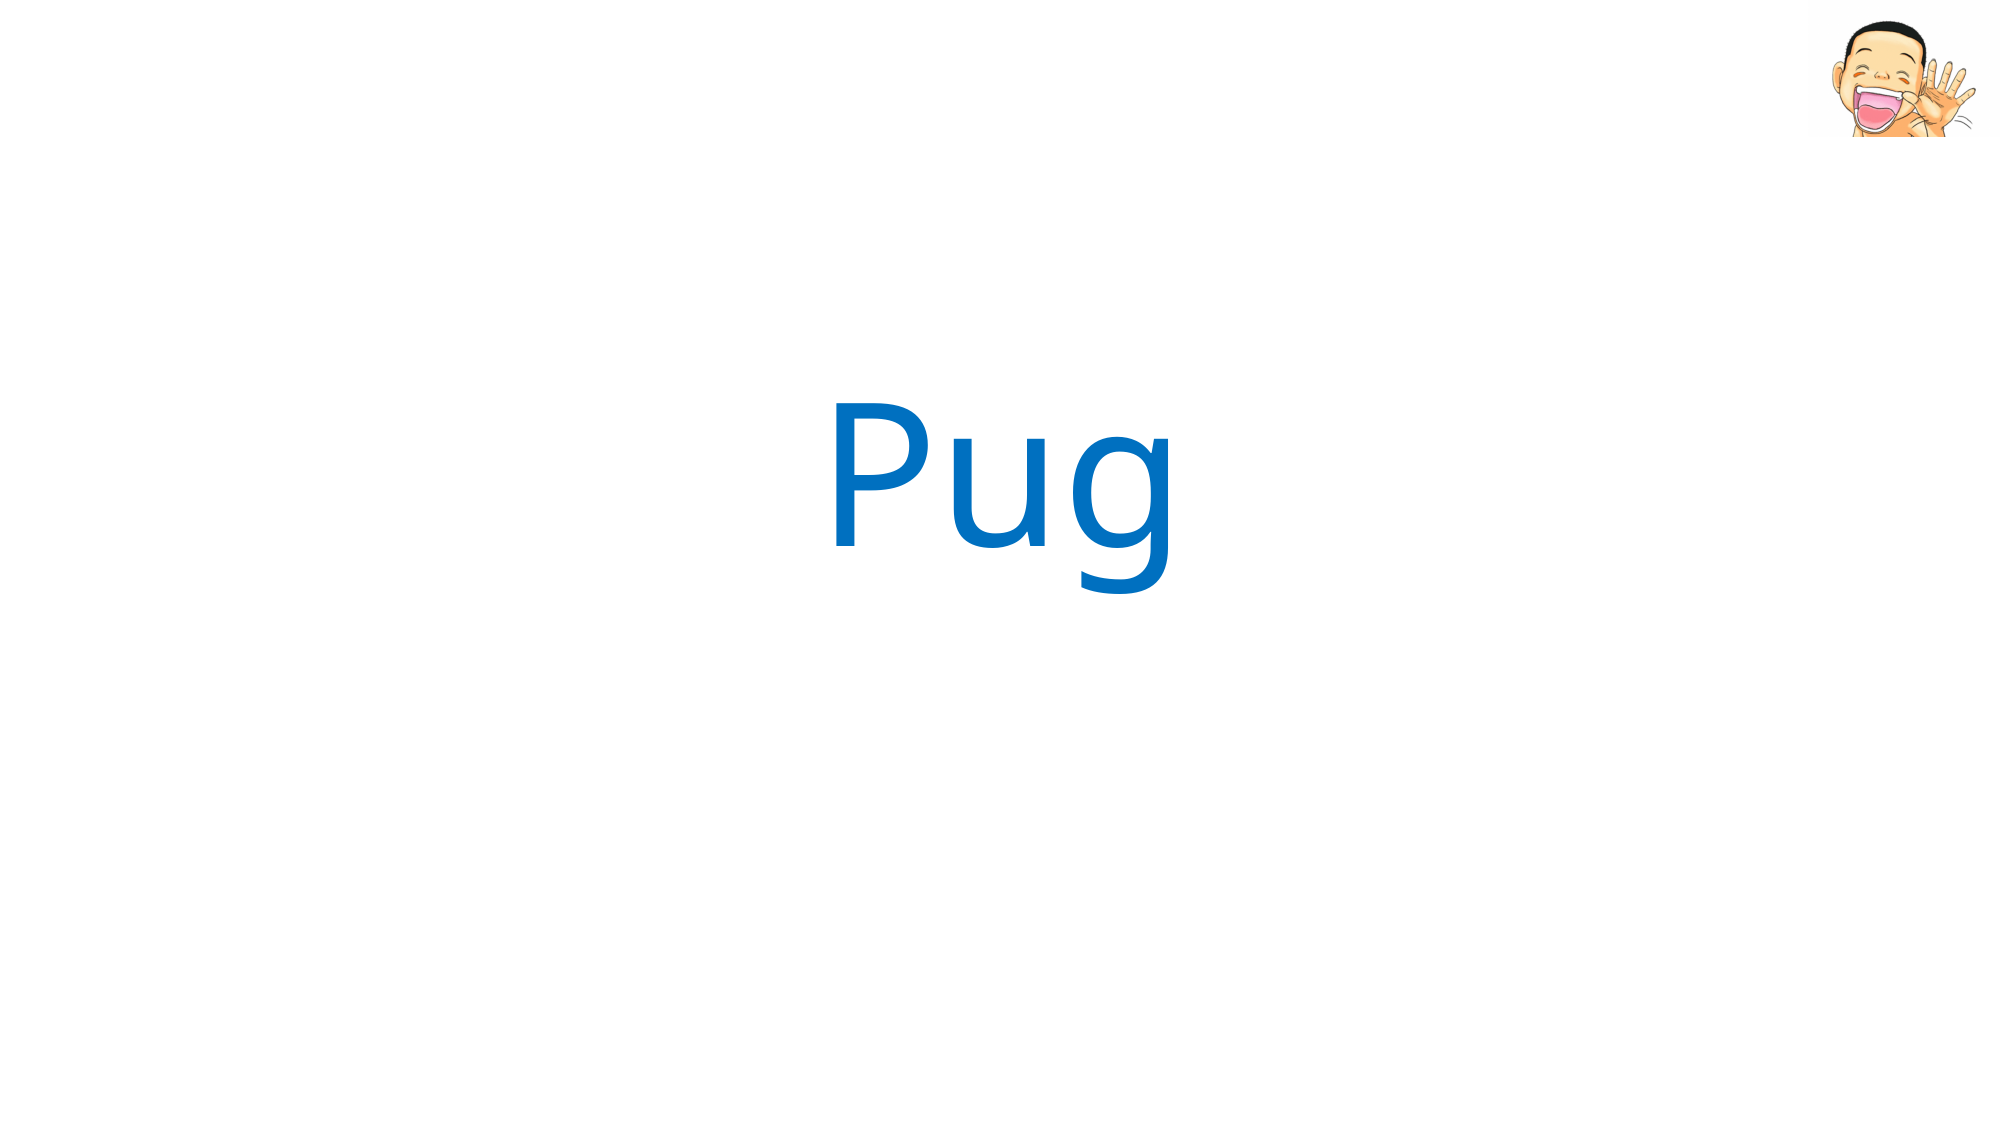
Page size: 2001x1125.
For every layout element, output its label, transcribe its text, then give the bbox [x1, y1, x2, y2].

text_box Pug [1, 218, 2000, 594]
picture [1808, 0, 2000, 137]
